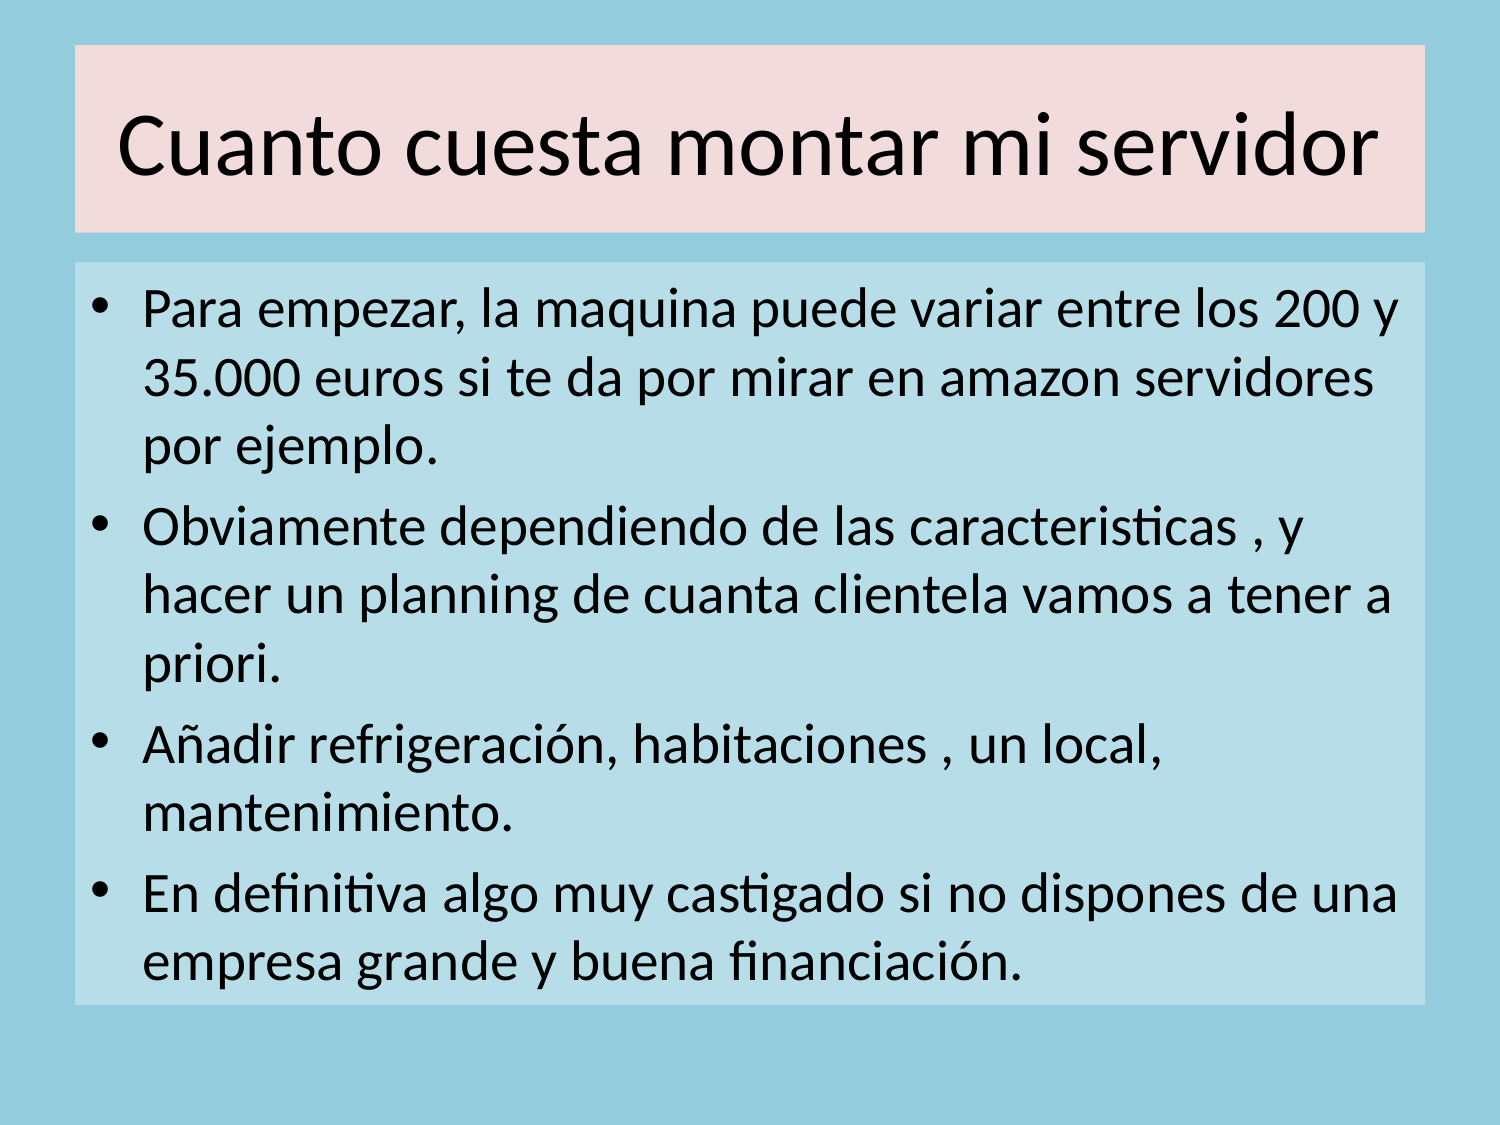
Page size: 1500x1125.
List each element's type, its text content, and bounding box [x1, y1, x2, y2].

list Para empezar, la maquina puede variar entre los 200 y 35.000 euros si te da por mirar en amazon servidores por ejemplo. Obviamente dependiendo de las caracteristicas , y hacer un planning de cuanta clientela vamos a tener a priori. Añadir refrigeración, habitaciones , un local, mantenimiento. En definitiva algo muy castigado si no dispones de una empresa grande y buena financiación. [75, 262, 1425, 1005]
title Cuanto cuesta montar mi servidor [75, 45, 1425, 233]
